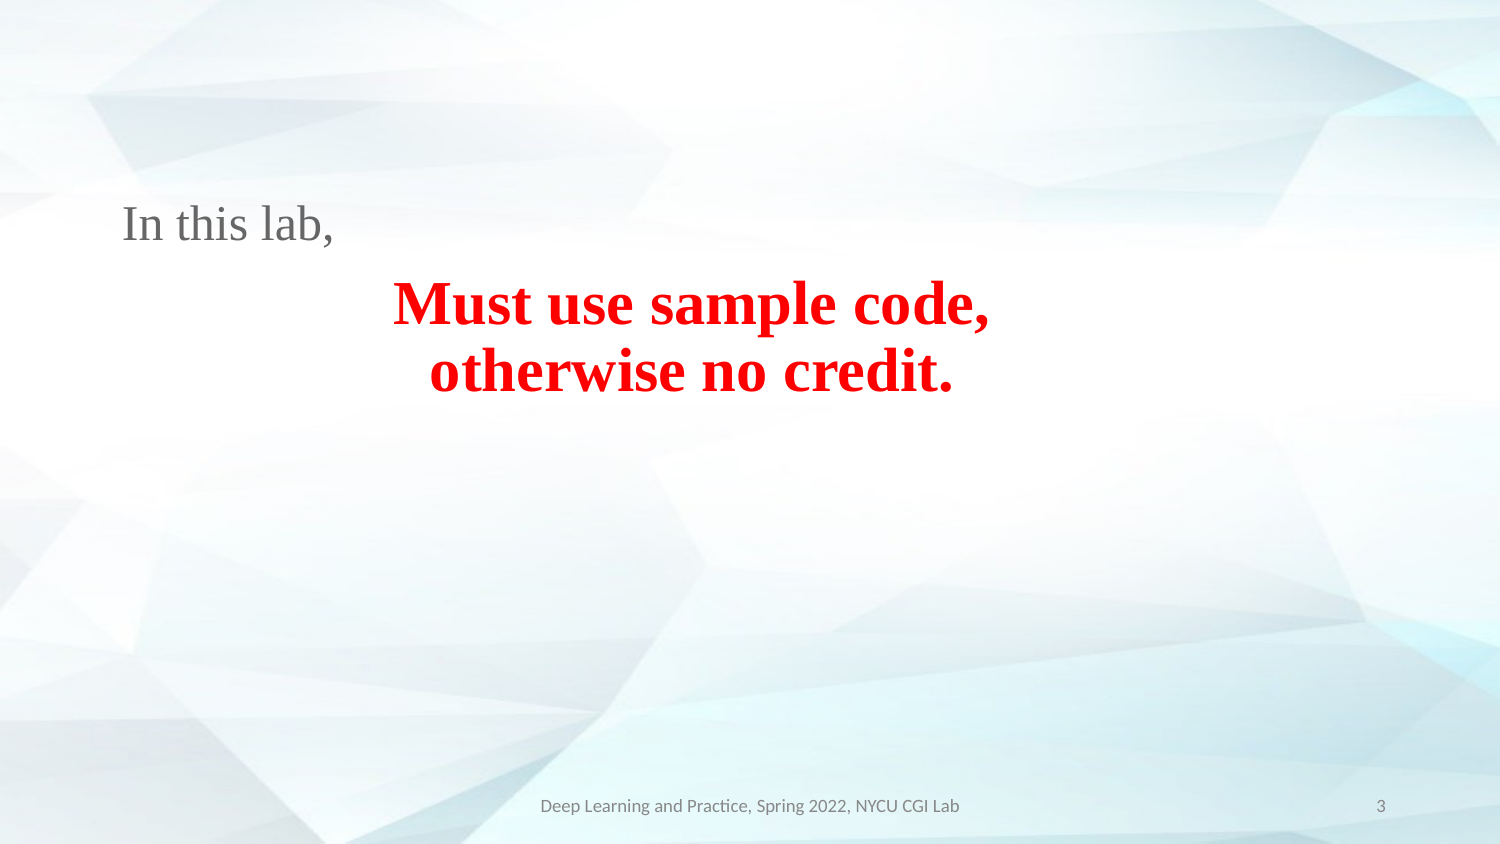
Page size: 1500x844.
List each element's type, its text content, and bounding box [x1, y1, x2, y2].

slide_number ‹#› [1059, 782, 1397, 827]
footer Deep Learning and Practice, Spring 2022, NYCU CGI Lab [496, 782, 1004, 827]
picture [0, 0, 1500, 844]
title Must use sample code, otherwise no credit. [61, 192, 1323, 486]
text_box In this lab, [110, 184, 348, 257]
